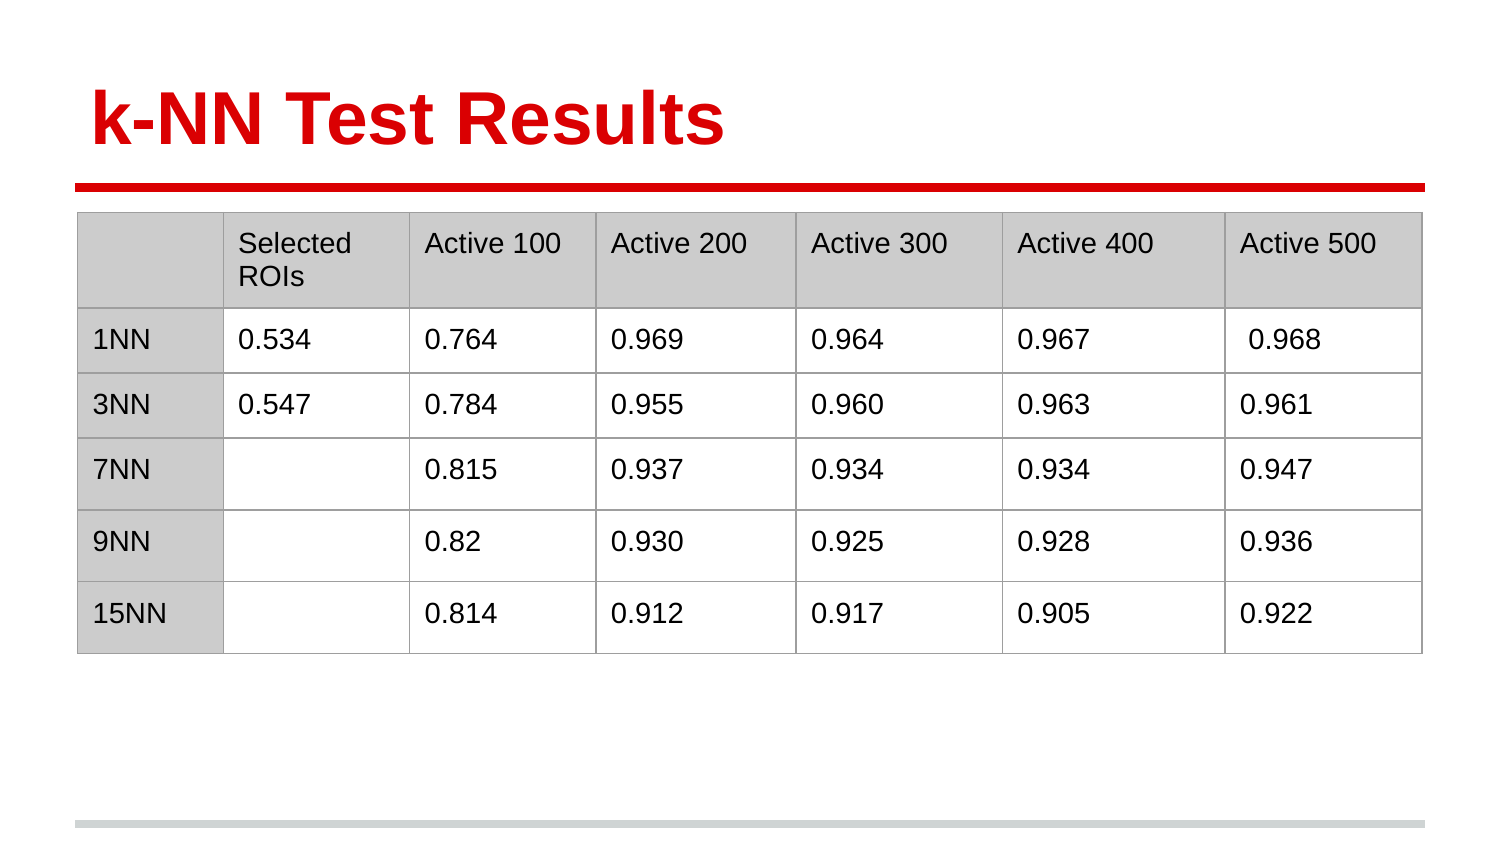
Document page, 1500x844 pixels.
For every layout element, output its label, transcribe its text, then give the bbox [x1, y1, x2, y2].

table_cell 9NN [78, 511, 223, 581]
table_cell 0.937 [597, 439, 795, 509]
table_cell 0.814 [410, 582, 595, 653]
table_cell 0.82 [410, 511, 595, 581]
table_cell 0.964 [797, 309, 1002, 372]
table_cell 3NN [78, 374, 223, 437]
table_cell 0.764 [410, 309, 595, 372]
table_cell 0.968 [1226, 309, 1421, 372]
table_header [78, 213, 223, 307]
table_cell 0.547 [224, 374, 409, 437]
table_cell [224, 439, 409, 509]
table_cell 0.963 [1003, 374, 1224, 437]
table_cell 0.960 [797, 374, 1002, 437]
table_cell 0.925 [797, 511, 1002, 581]
table_cell 0.947 [1226, 439, 1421, 509]
table_cell 0.534 [224, 309, 409, 372]
table_cell 0.934 [1003, 439, 1224, 509]
table_cell 15NN [78, 582, 223, 653]
table_header Selected ROIs [224, 213, 409, 307]
table_header Active 400 [1003, 213, 1224, 307]
table_cell 0.934 [797, 439, 1002, 509]
table_header Active 200 [597, 213, 795, 307]
title k-NN Test Results [75, 33, 1425, 175]
table_cell 1NN [78, 309, 223, 372]
table_cell 0.955 [597, 374, 795, 437]
table_cell [224, 582, 409, 653]
table_cell 0.922 [1226, 582, 1421, 653]
table_cell 0.967 [1003, 309, 1224, 372]
table_cell 7NN [78, 439, 223, 509]
table_cell 0.815 [410, 439, 595, 509]
table_cell 0.905 [1003, 582, 1224, 653]
table_cell 0.969 [597, 309, 795, 372]
table_cell 0.784 [410, 374, 595, 437]
table_cell 0.936 [1226, 511, 1421, 581]
table_header Active 500 [1226, 213, 1421, 307]
table_cell [224, 511, 409, 581]
table_cell 0.912 [597, 582, 795, 653]
table_header Active 100 [410, 213, 595, 307]
table_cell 0.917 [797, 582, 1002, 653]
table_header Active 300 [797, 213, 1002, 307]
table_cell 0.928 [1003, 511, 1224, 581]
table_cell 0.930 [597, 511, 795, 581]
table_cell 0.961 [1226, 374, 1421, 437]
